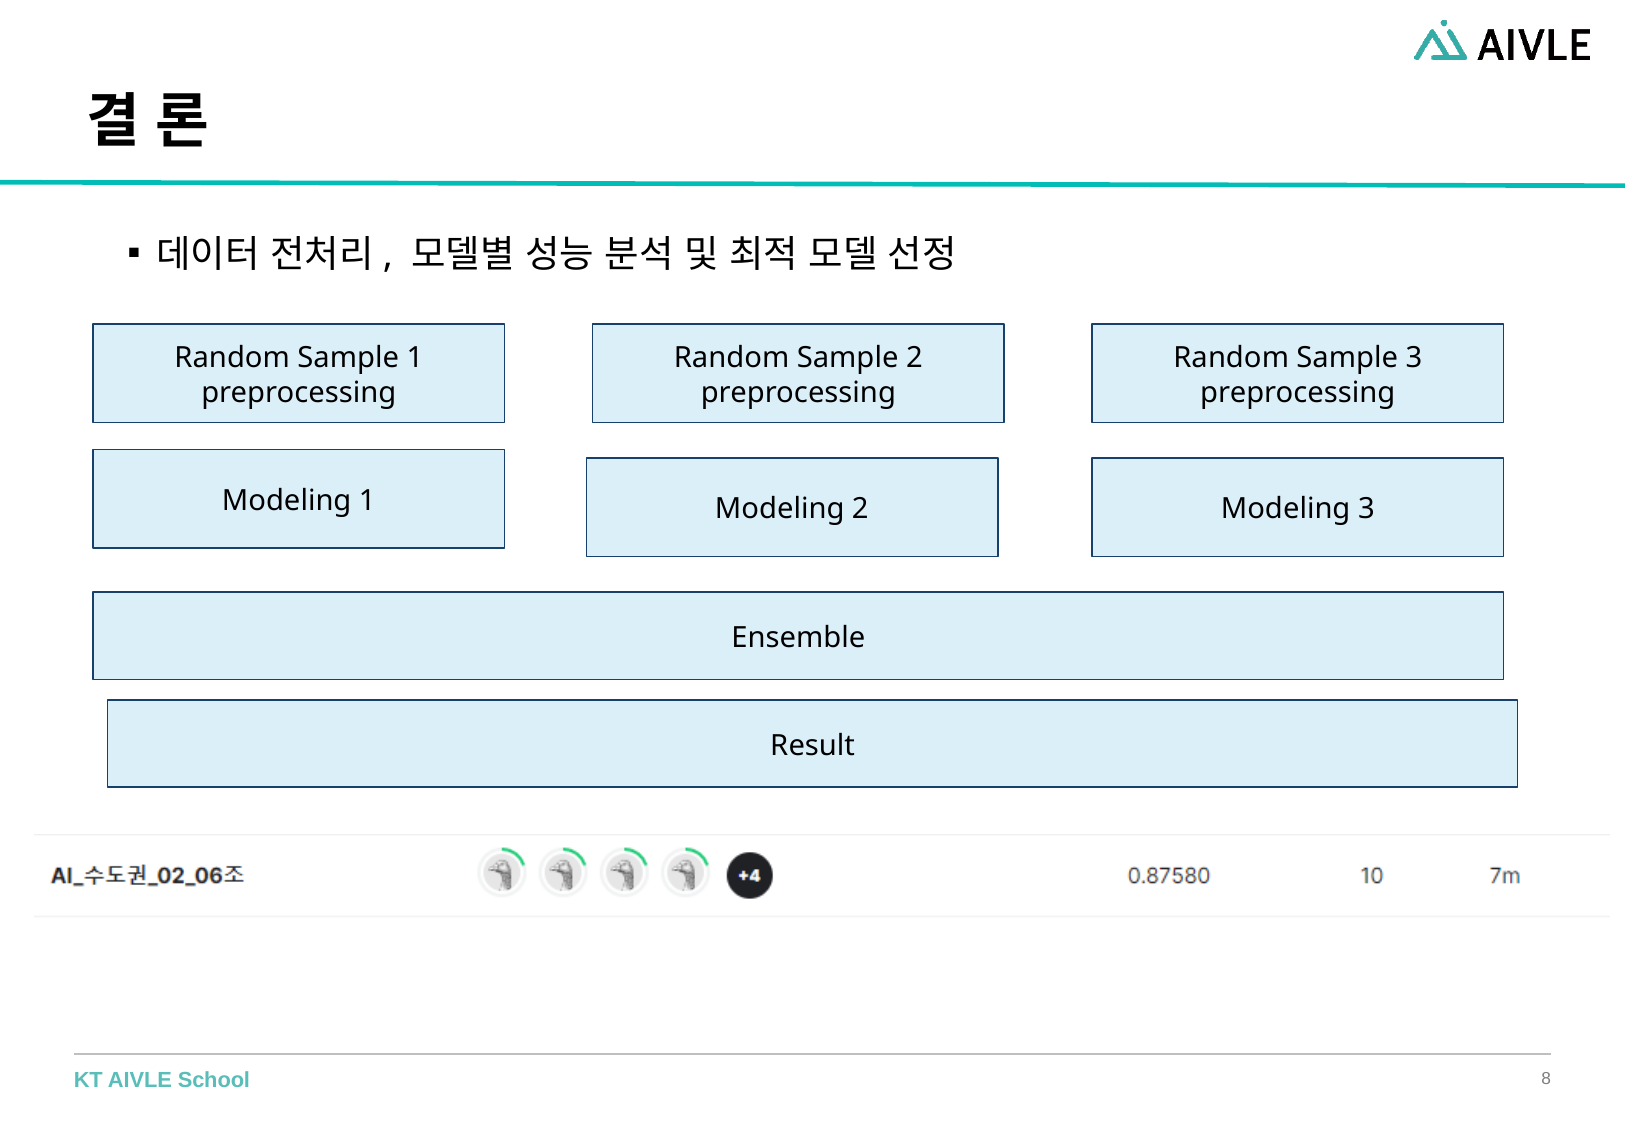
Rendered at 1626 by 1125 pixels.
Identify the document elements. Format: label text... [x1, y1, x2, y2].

text_box Result [107, 700, 1518, 788]
text_box Ensemble [93, 592, 1504, 680]
text_box 데이터 전처리, 모델별 성능 분석 및 최적 모델 선정 [70, 222, 1142, 282]
text_box Random Sample 3 preprocessing [1092, 324, 1504, 423]
text_box Modeling 3 [1092, 458, 1504, 557]
title 결 론 [70, 83, 1514, 181]
text_box Random Sample 1 preprocessing [93, 324, 505, 423]
picture [1414, 20, 1590, 60]
text_box Modeling 1 [93, 449, 505, 548]
picture [34, 833, 1610, 919]
text_box Random Sample 2 preprocessing [592, 324, 1005, 423]
text_box Modeling 2 [586, 458, 998, 557]
